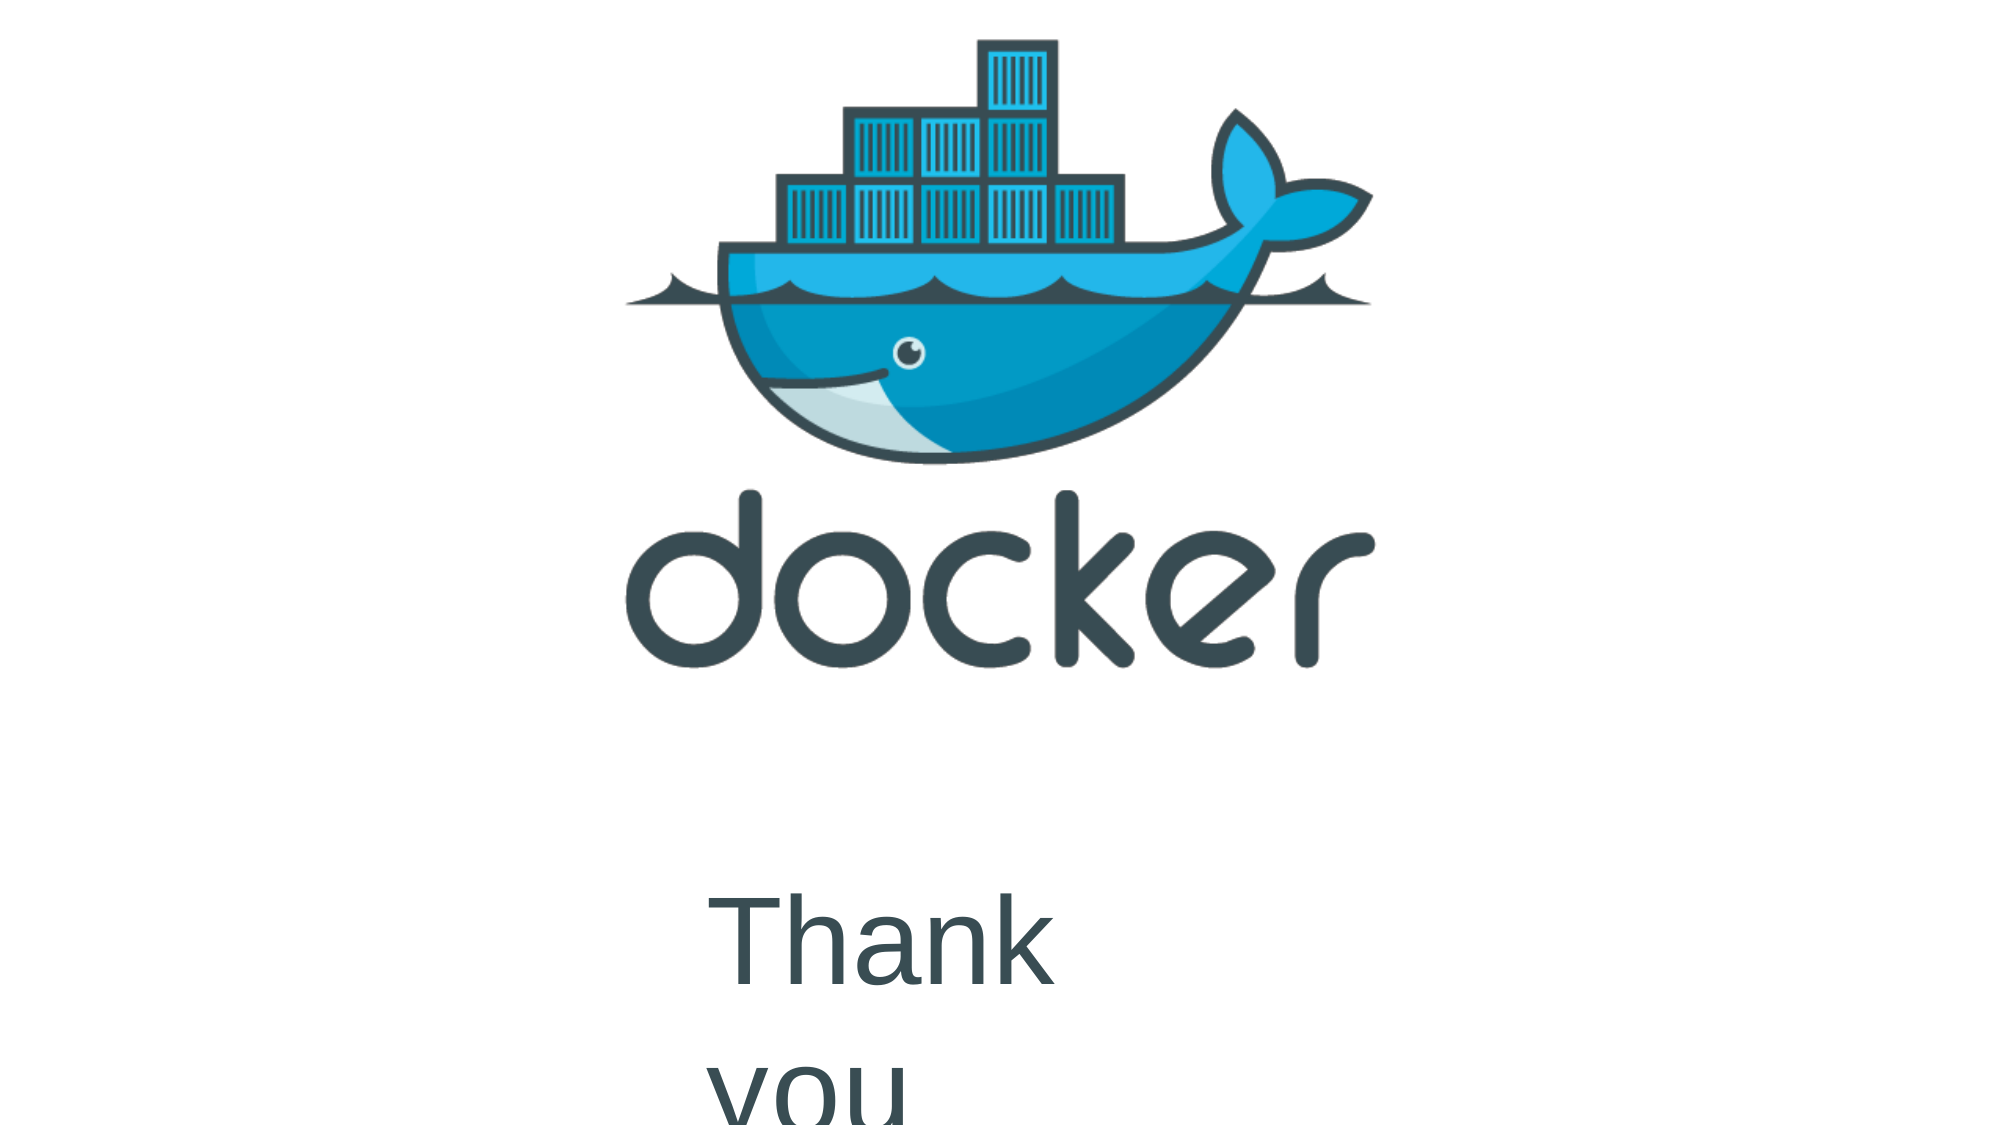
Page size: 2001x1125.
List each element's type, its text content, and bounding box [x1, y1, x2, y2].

text_box [379, 0, 1621, 835]
text_box Thank you [704, 859, 1297, 1125]
